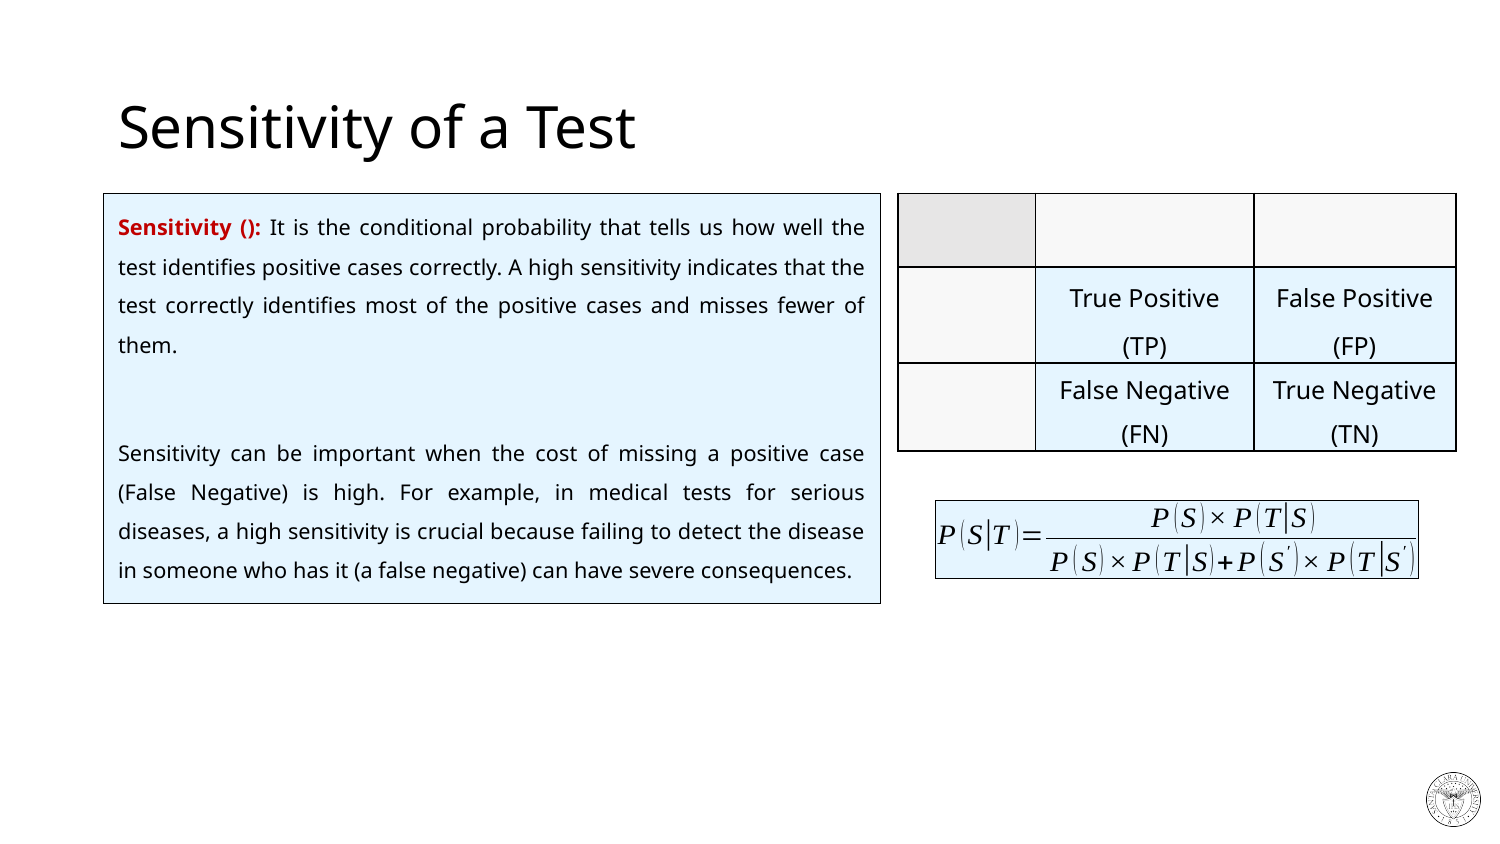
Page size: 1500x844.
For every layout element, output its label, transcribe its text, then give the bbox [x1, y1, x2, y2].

title Sensitivity of a Test [103, 44, 1397, 169]
picture [1426, 772, 1481, 827]
